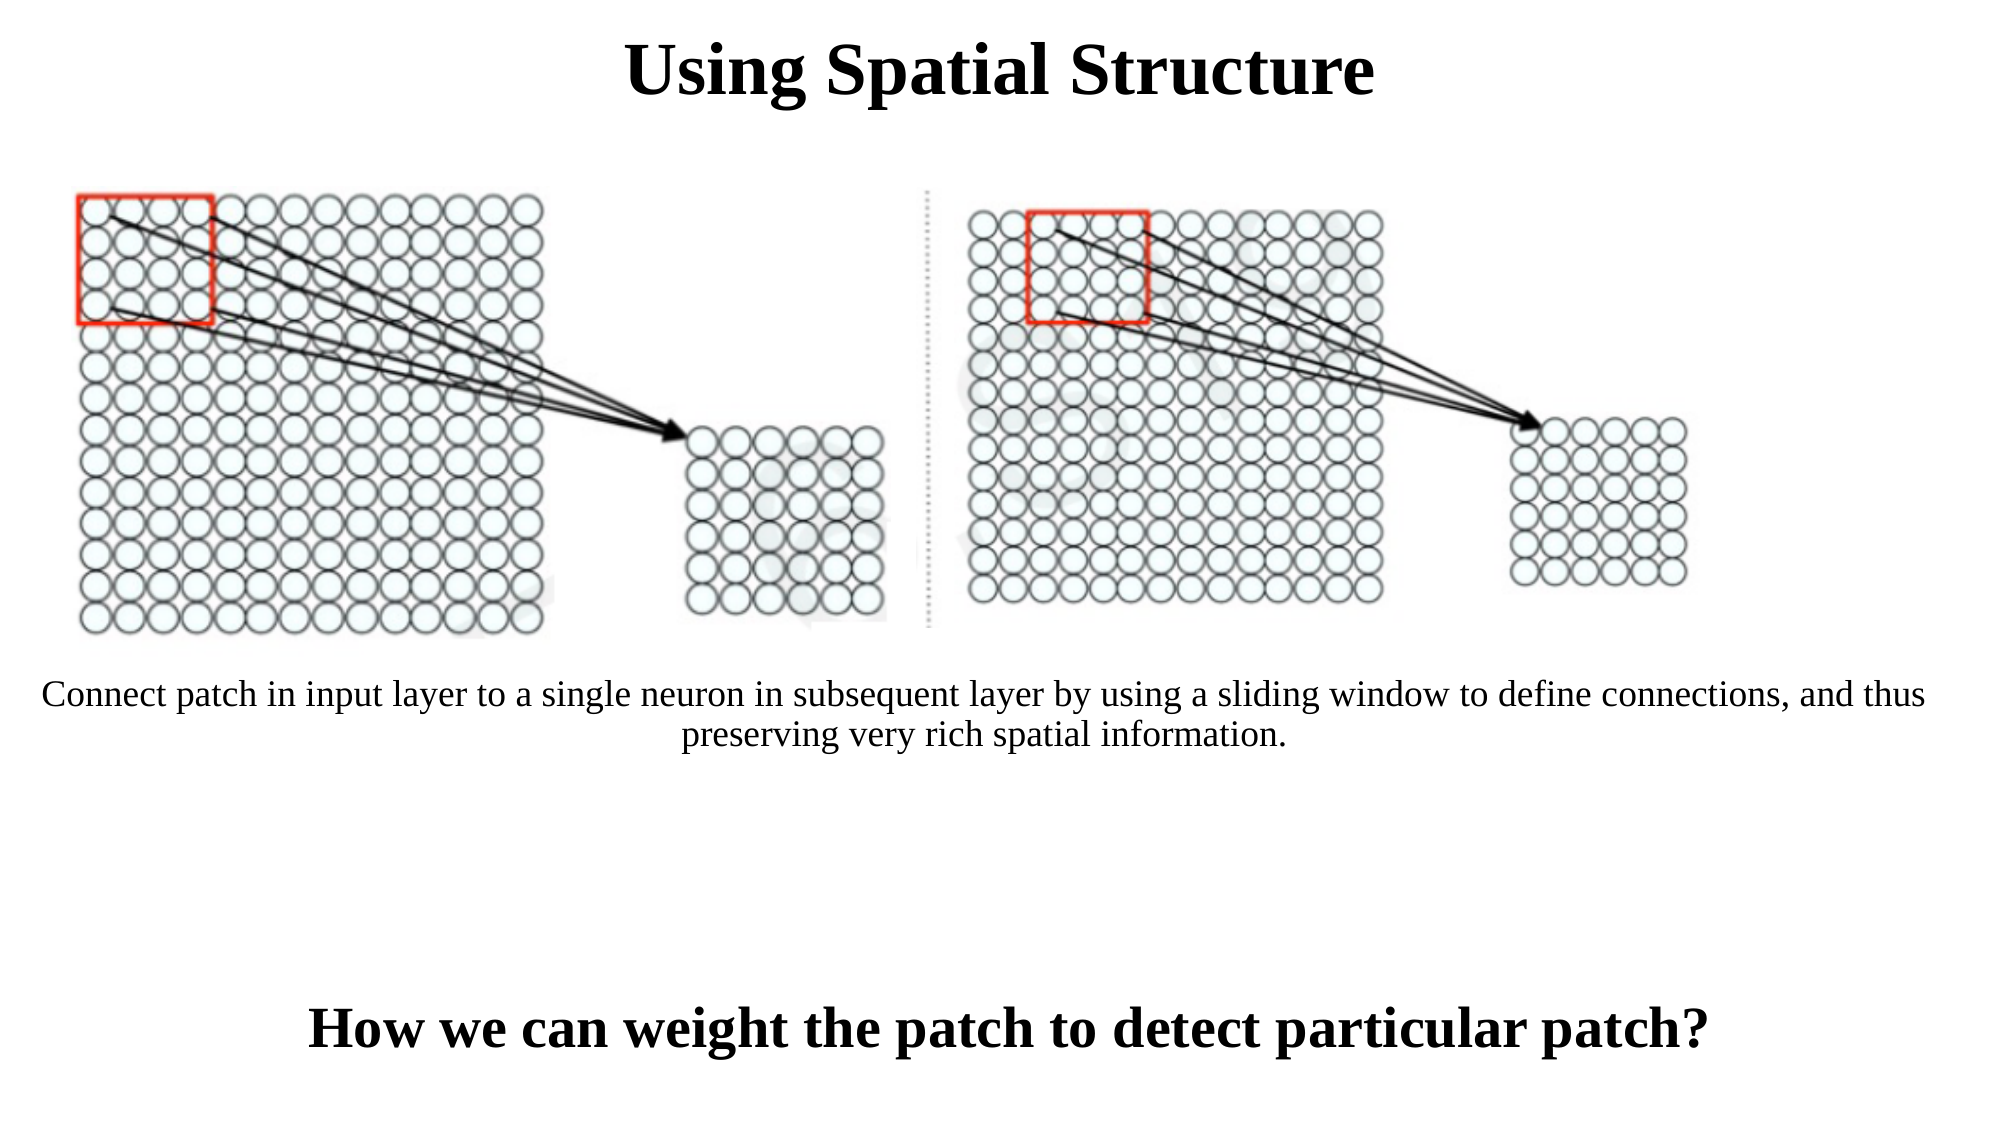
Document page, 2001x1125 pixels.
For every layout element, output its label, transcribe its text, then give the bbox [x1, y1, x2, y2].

picture [71, 186, 891, 660]
picture [916, 186, 1706, 628]
text_box Connect patch in input layer to a single neuron in subsequent layer by using a sliding window to define connections, and thus preserving very rich spatial information. [0, 666, 1970, 789]
text_box How we can weight the patch to detect particular patch? [24, 989, 1995, 1092]
title Using Spatial Structure [0, 0, 2000, 141]
